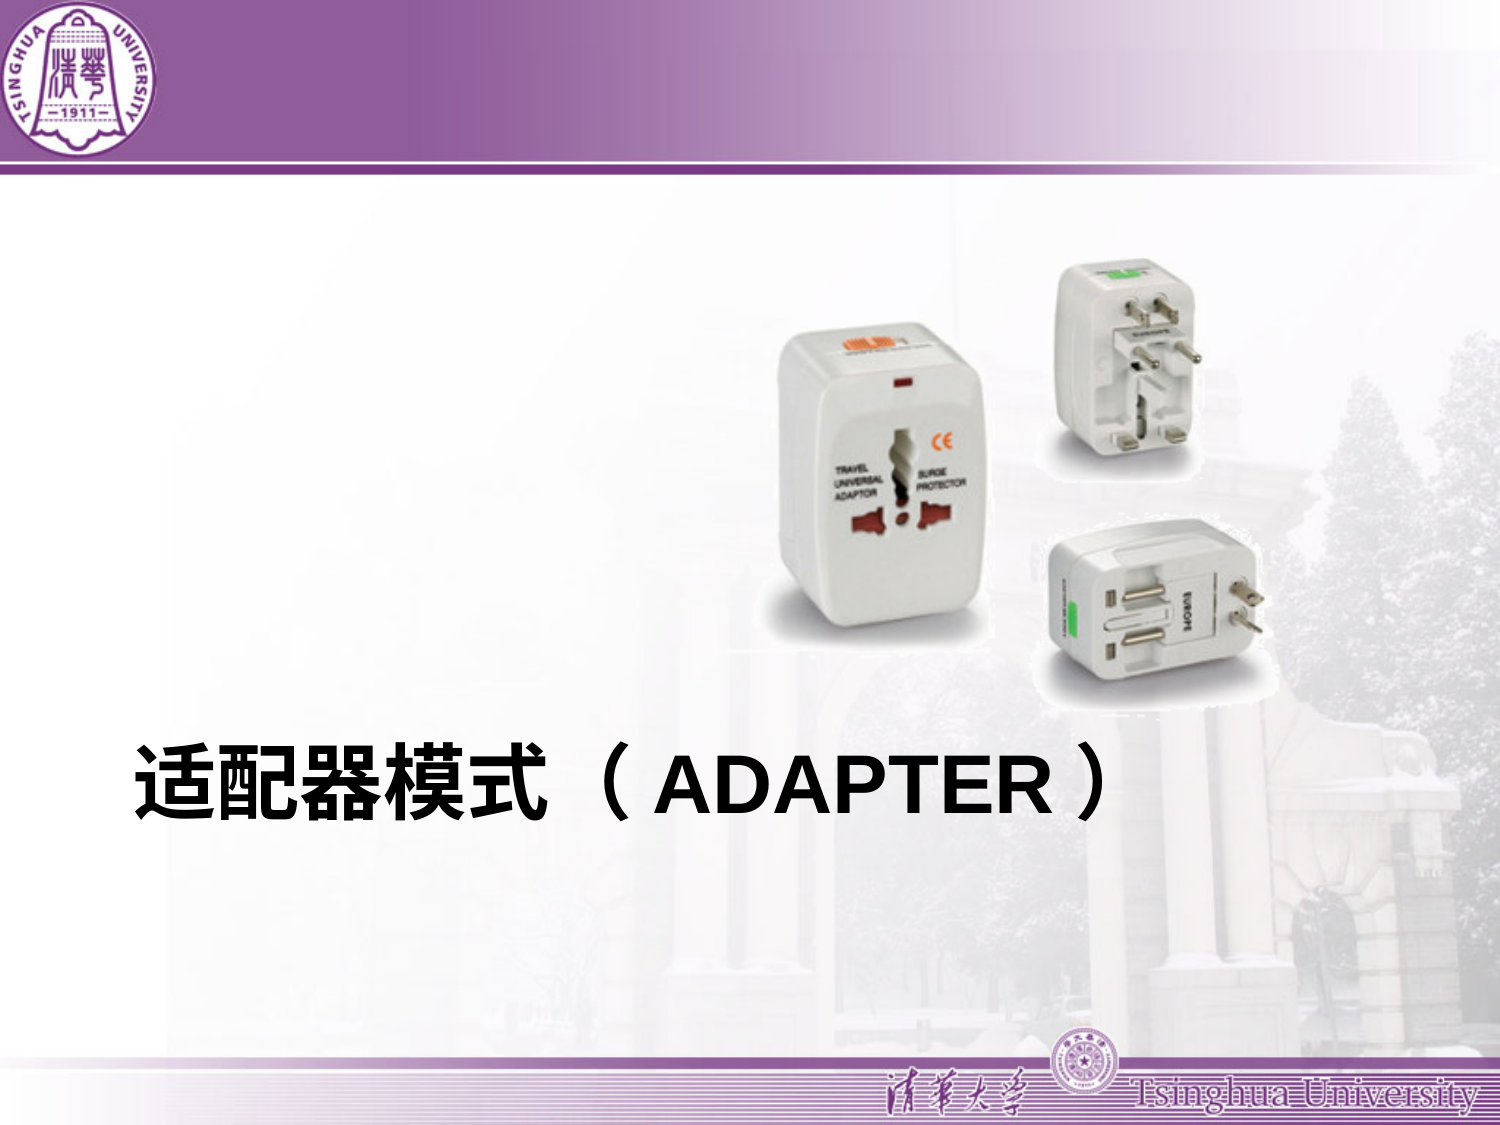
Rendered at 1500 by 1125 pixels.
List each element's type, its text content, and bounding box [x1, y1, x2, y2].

picture [0, 0, 1500, 1125]
title 适配器模式（Adapter） [118, 722, 1394, 947]
